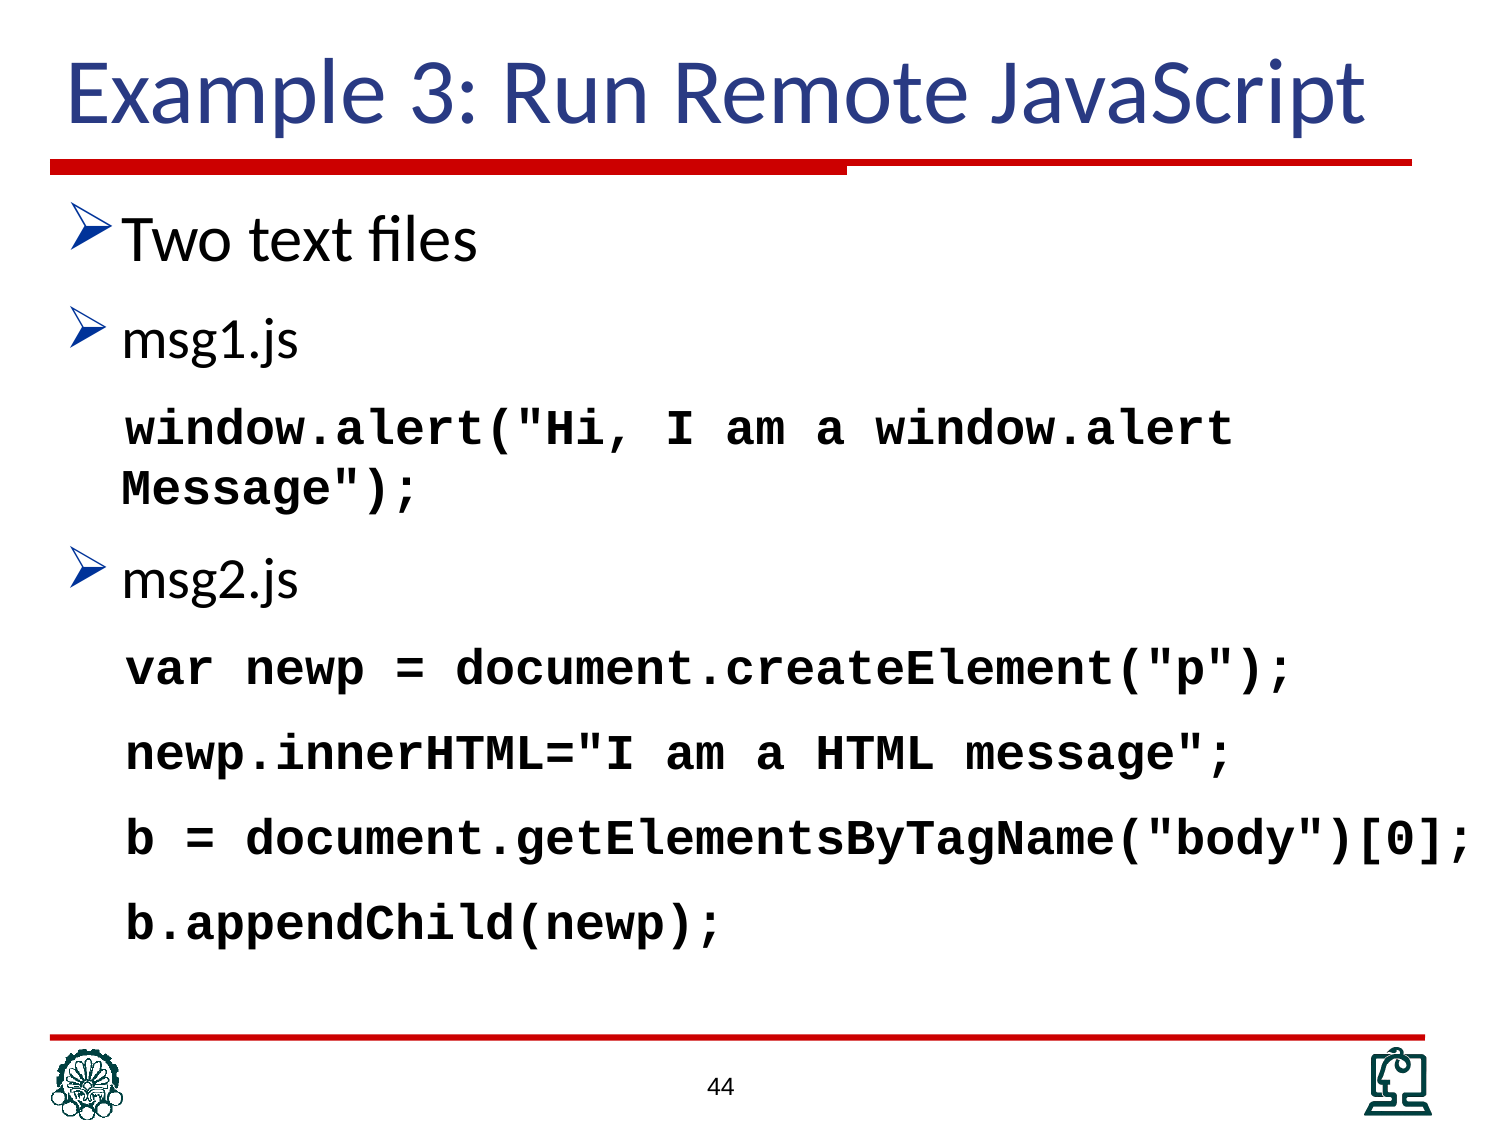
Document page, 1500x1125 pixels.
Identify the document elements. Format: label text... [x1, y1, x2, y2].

title Example 3: Run Remote JavaScript [49, 24, 1438, 151]
list Two text files msg1.js window.alert("Hi, I am a window.alert Message"); msg2.js var newp = document.createElement("p"); newp.innerHTML="I am a HTML message"; b = document.getElementsByTagName("body")[0]; b.appendChild(newp); [49, 187, 1500, 1038]
picture [1362, 1045, 1438, 1119]
slide_number 44 [649, 1062, 751, 1103]
picture [50, 1047, 125, 1122]
